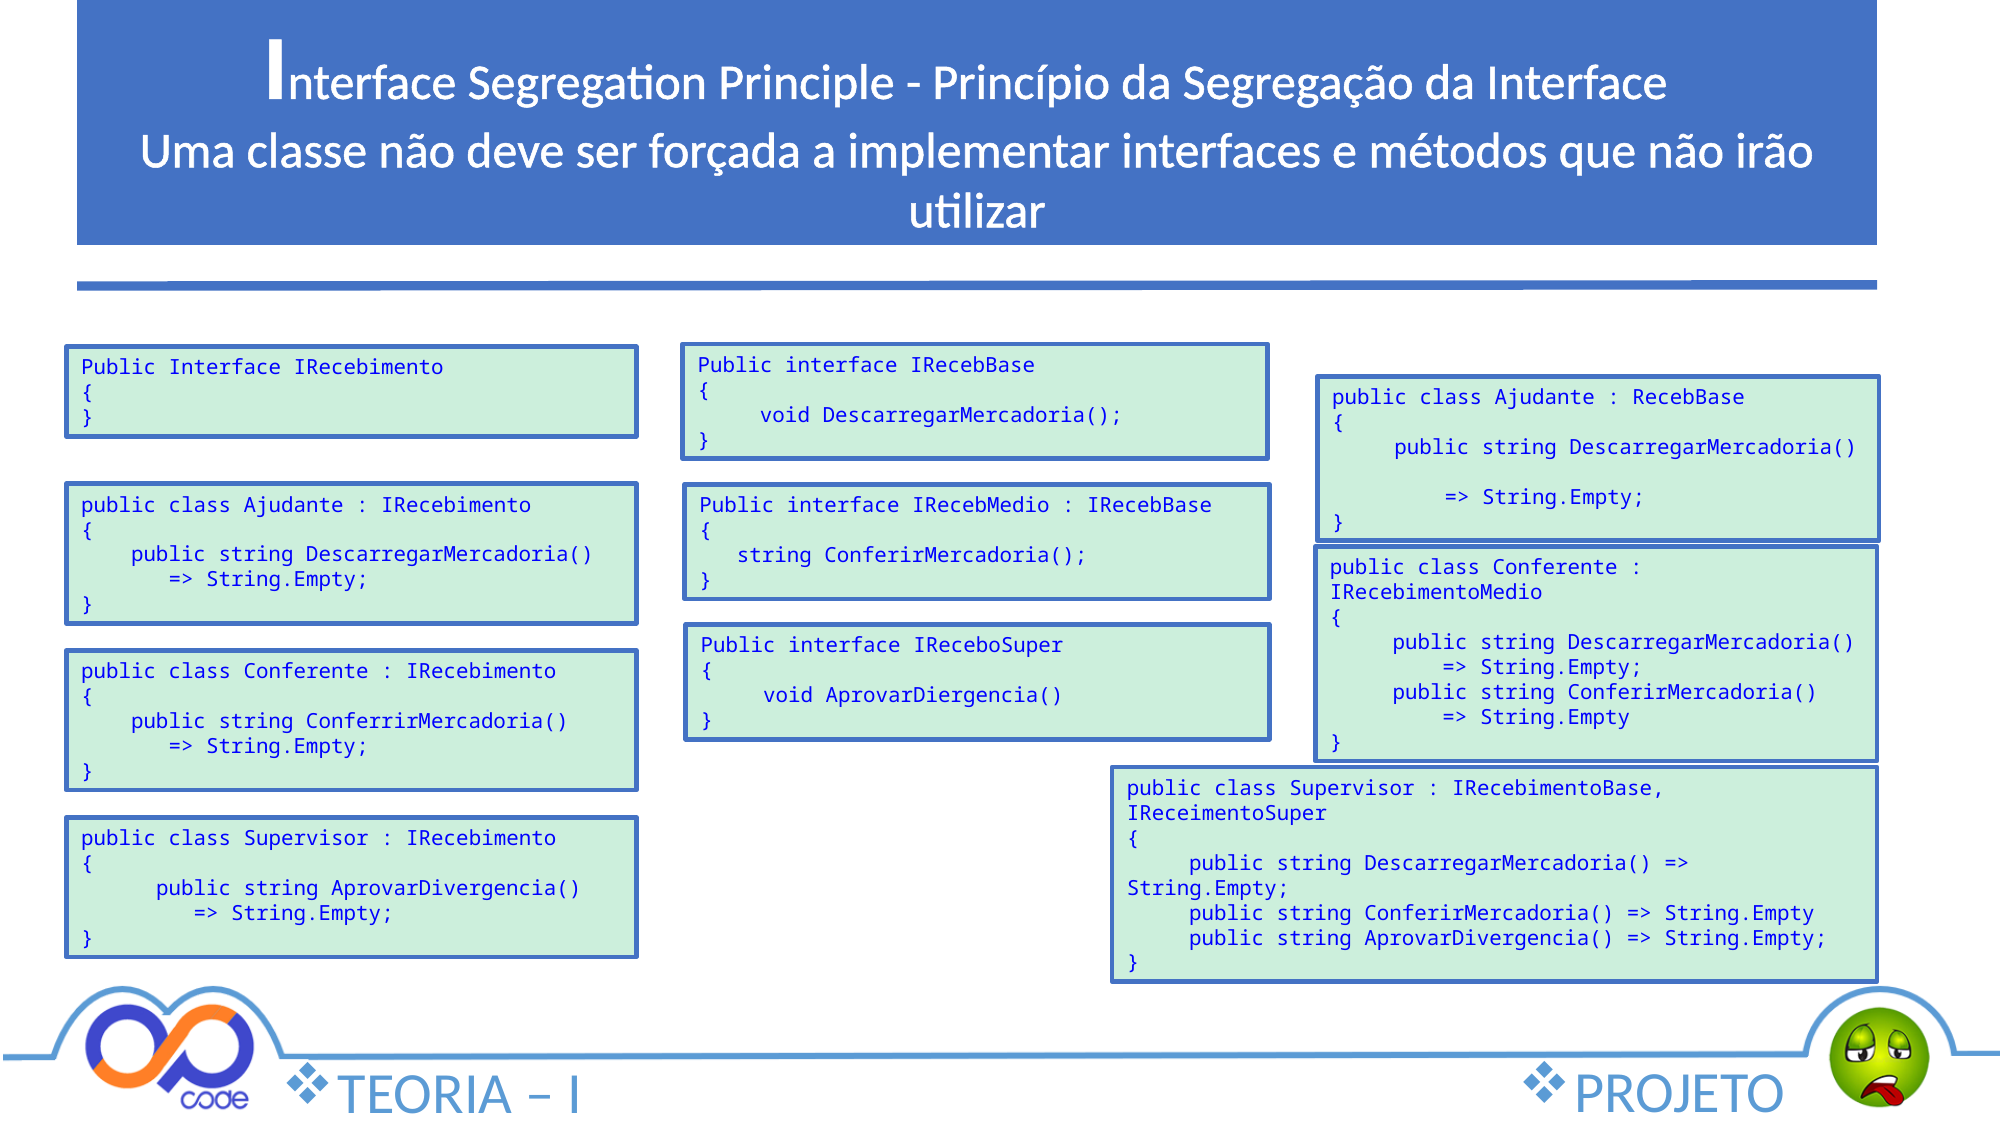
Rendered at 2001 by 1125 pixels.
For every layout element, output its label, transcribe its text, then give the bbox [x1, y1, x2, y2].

text_box Public interface IRecebBase { void DescarregarMercadoria(); } [682, 343, 1268, 459]
text_box Public Interface IRecebimento { } [66, 346, 637, 437]
text_box public class Supervisor : IRecebimentoBase, IReceimentoSuper { public string DescarregarMercadoria() => String.Empty; public string ConferirMercadoria() => String.Empty public string AprovarDivergencia() => String.Empty; } [1112, 767, 1877, 964]
text_box Public interface IReceboSuper { void AprovarDiergencia() } [685, 624, 1270, 740]
text_box public class Conferente : IRecebimento { public string ConferrirMercadoria() => String.Empty; } [66, 650, 637, 791]
text_box Interface Segregation Principle - Princípio da Segregação da Interface Uma classe não deve ser forçada a implementar interfaces e métodos que não irão utilizar [77, 0, 1877, 245]
text_box public class Ajudante : IRecebimento { public string DescarregarMercadoria() => String.Empty; } [66, 483, 637, 624]
text_box public class Supervisor : IRecebimento { public string AprovarDivergencia() => String.Empty; } [66, 817, 637, 957]
picture [3, 964, 2000, 1125]
text_box public class Conferente : IRecebimentoMedio { public string DescarregarMercadoria() => String.Empty; public string ConferirMercadoria() => String.Empty } [1315, 546, 1878, 761]
text_box Public interface IRecebMedio : IRecebBase { string ConferirMercadoria(); } [684, 484, 1270, 599]
text_box public class Ajudante : RecebBase { public string DescarregarMercadoria() => String.Empty; } [1317, 376, 1879, 541]
